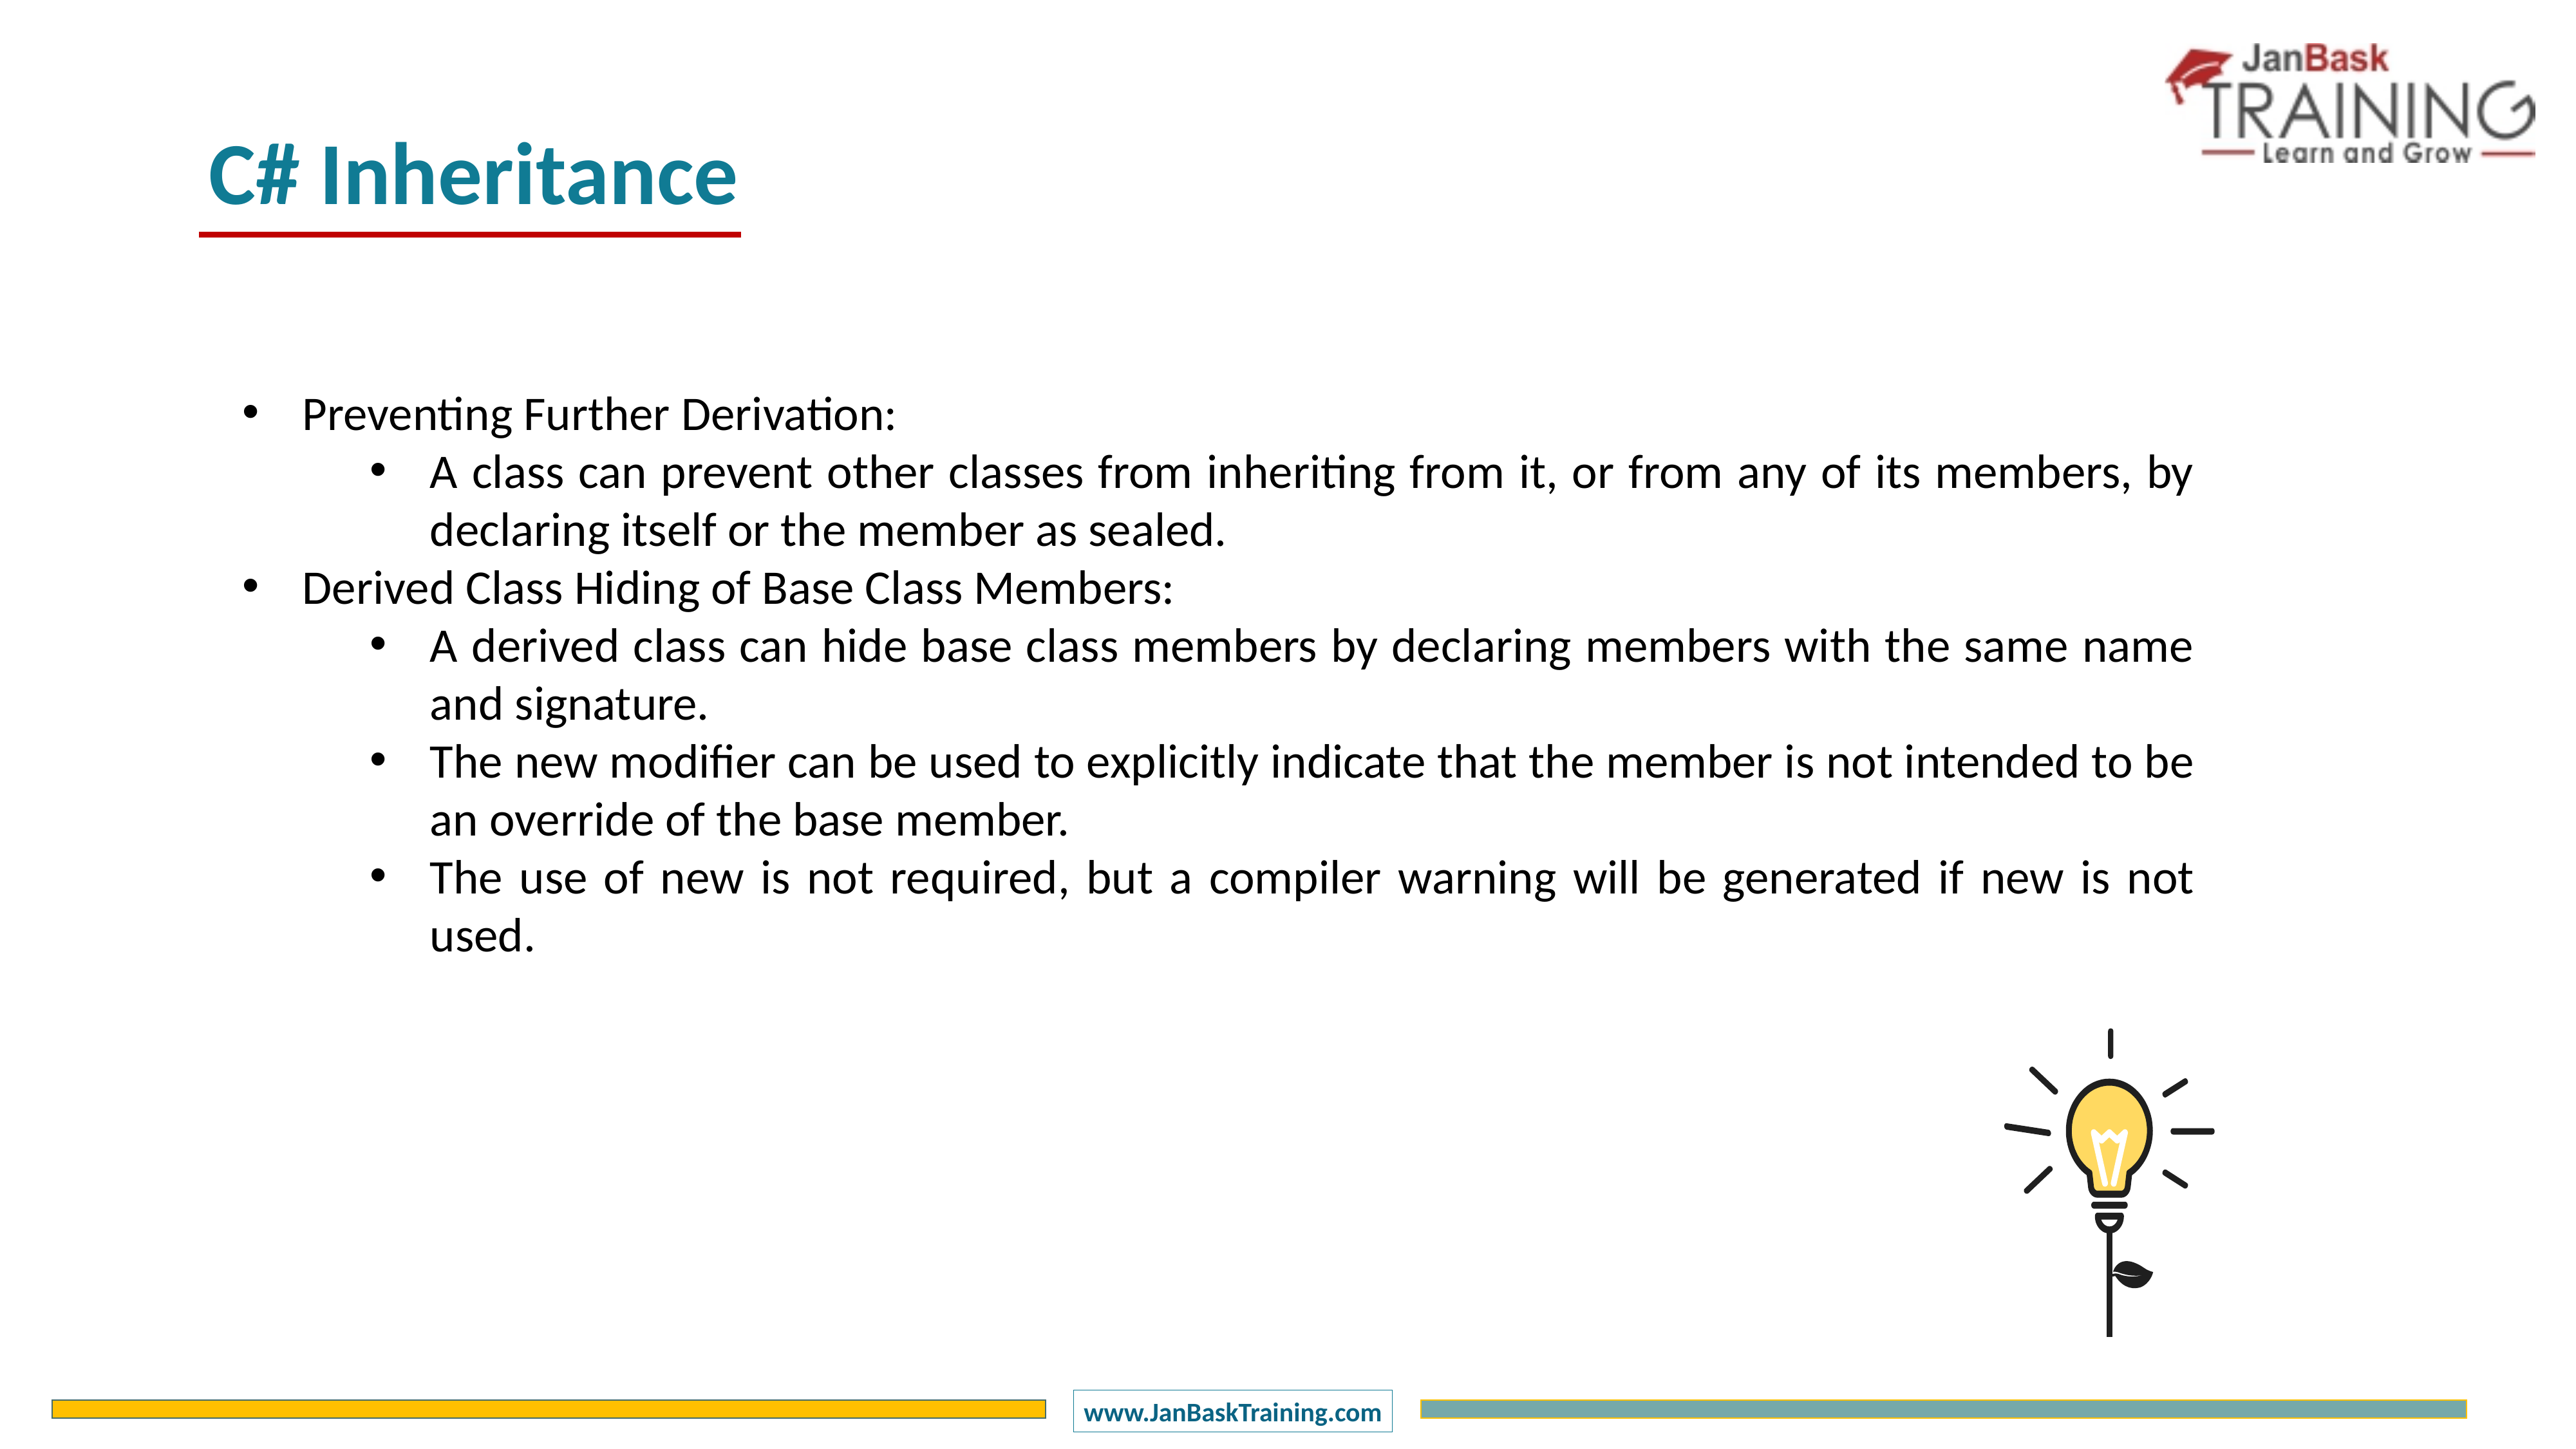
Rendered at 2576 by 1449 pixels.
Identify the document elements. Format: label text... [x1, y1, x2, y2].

picture [2165, 43, 2535, 163]
text_box C# Inheritance [199, 111, 2006, 302]
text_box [2004, 1028, 2215, 1338]
text_box Preventing Further Derivation: A class can prevent other classes from inheriting from it, or from any of its members, by declaring itself or the member as sealed. Derived Class Hiding of Base Class Members: A derived class can hide base class members by declaring members with the same name and signature. The new modifier can be used to explicitly indicate that the member is not intended to be an override of the base member. The use of new is not required, but a compiler warning will be generated if new is not used. [232, 377, 2205, 966]
